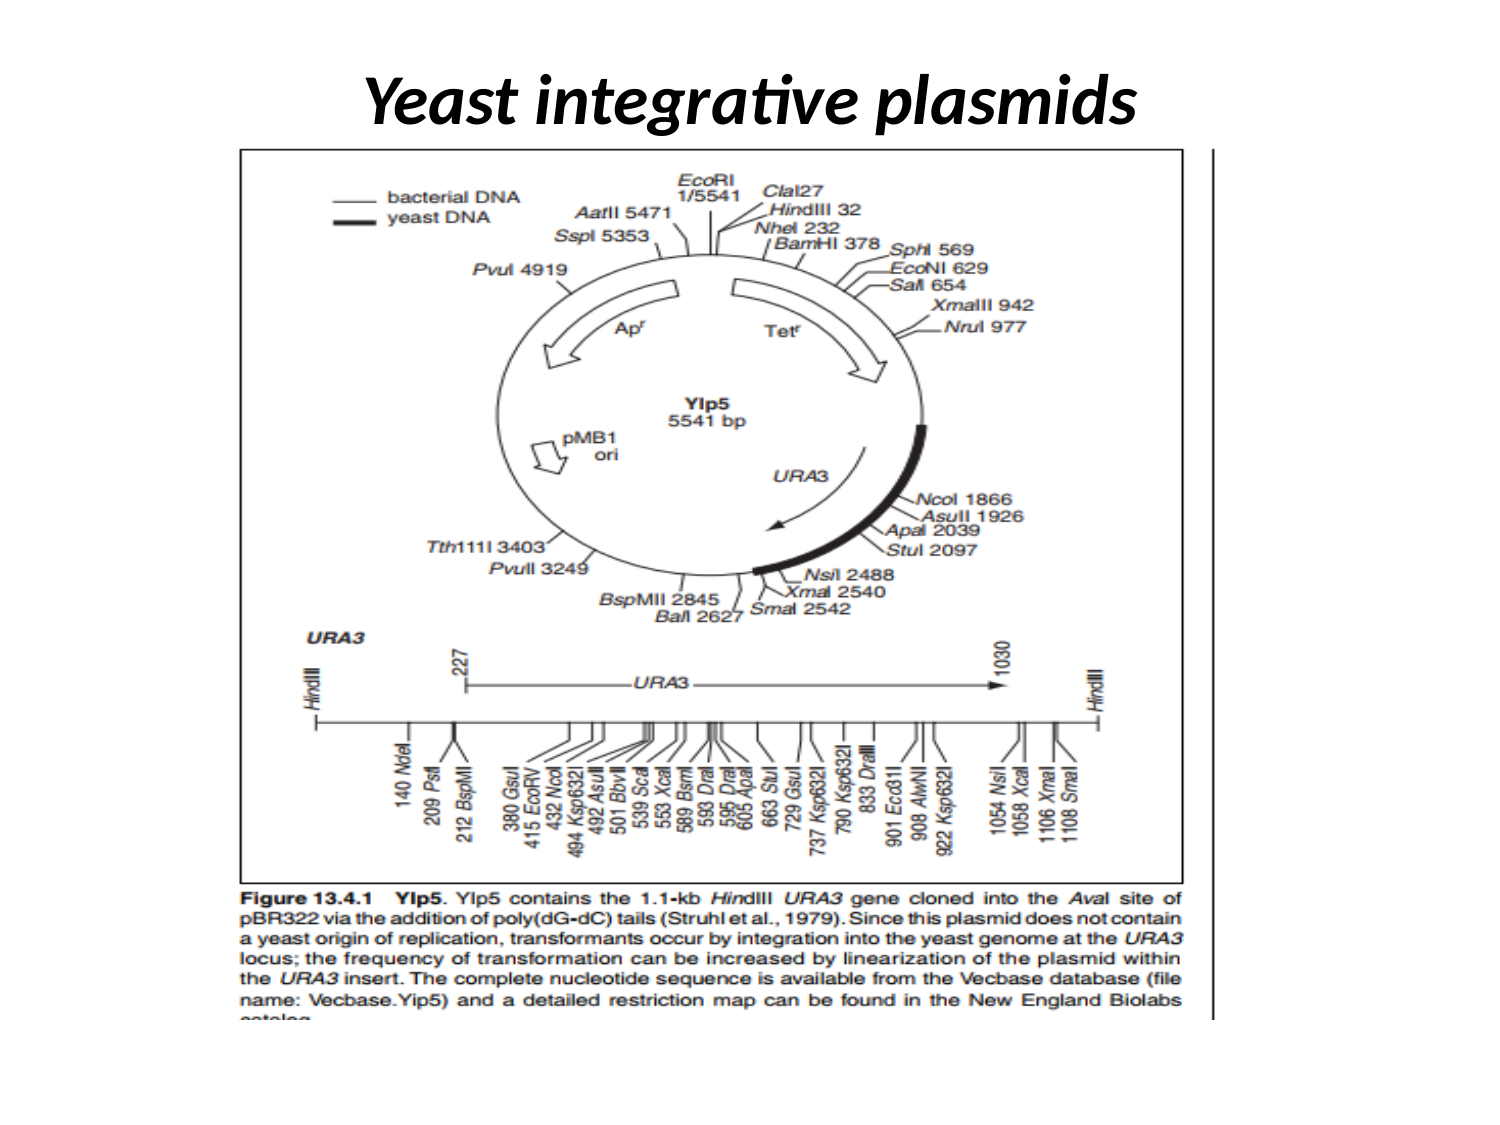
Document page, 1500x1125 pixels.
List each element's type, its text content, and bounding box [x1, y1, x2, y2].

title Yeast integrative plasmids [75, 45, 1425, 233]
picture [222, 140, 1219, 1020]
